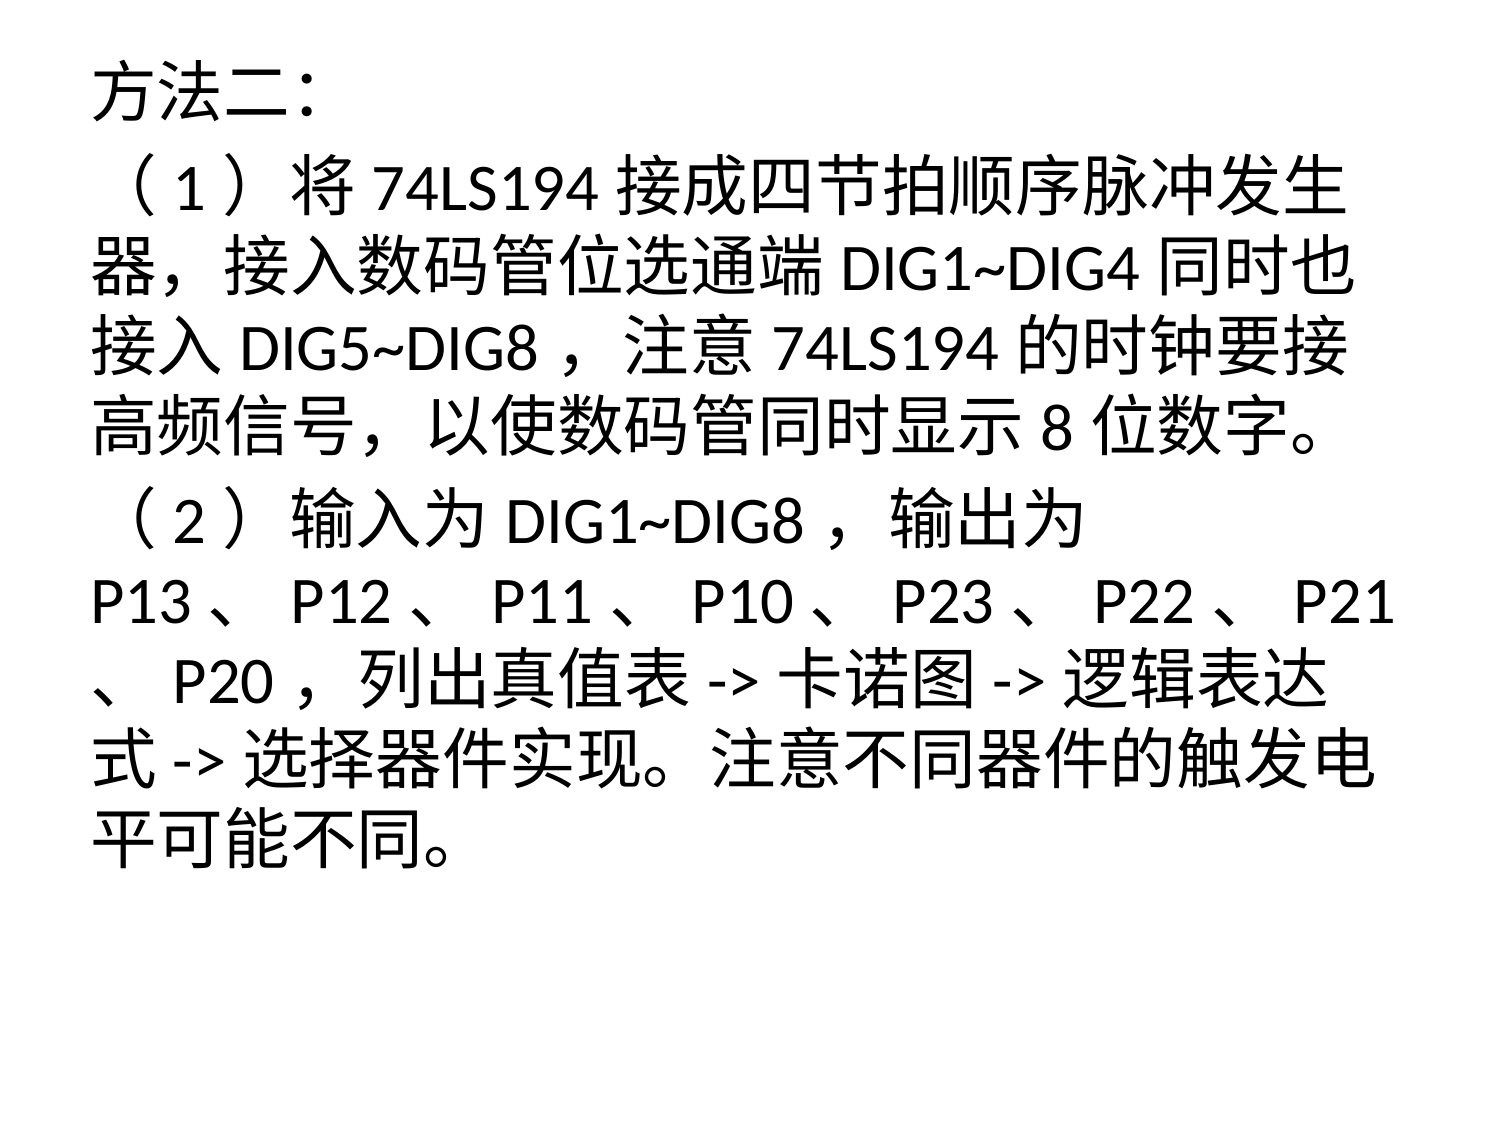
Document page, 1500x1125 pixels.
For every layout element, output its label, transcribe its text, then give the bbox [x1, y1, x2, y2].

list 方法二： （1）将74LS194接成四节拍顺序脉冲发生器，接入数码管位选通端DIG1~DIG4同时也接入DIG5~DIG8，注意74LS194的时钟要接高频信号，以使数码管同时显示8位数字。 （2）输入为DIG1~DIG8，输出为P13、P12、P11、P10、P23、P22、P21、P20，列出真值表->卡诺图->逻辑表达式->选择器件实现。注意不同器件的触发电平可能不同。 [75, 42, 1425, 1005]
